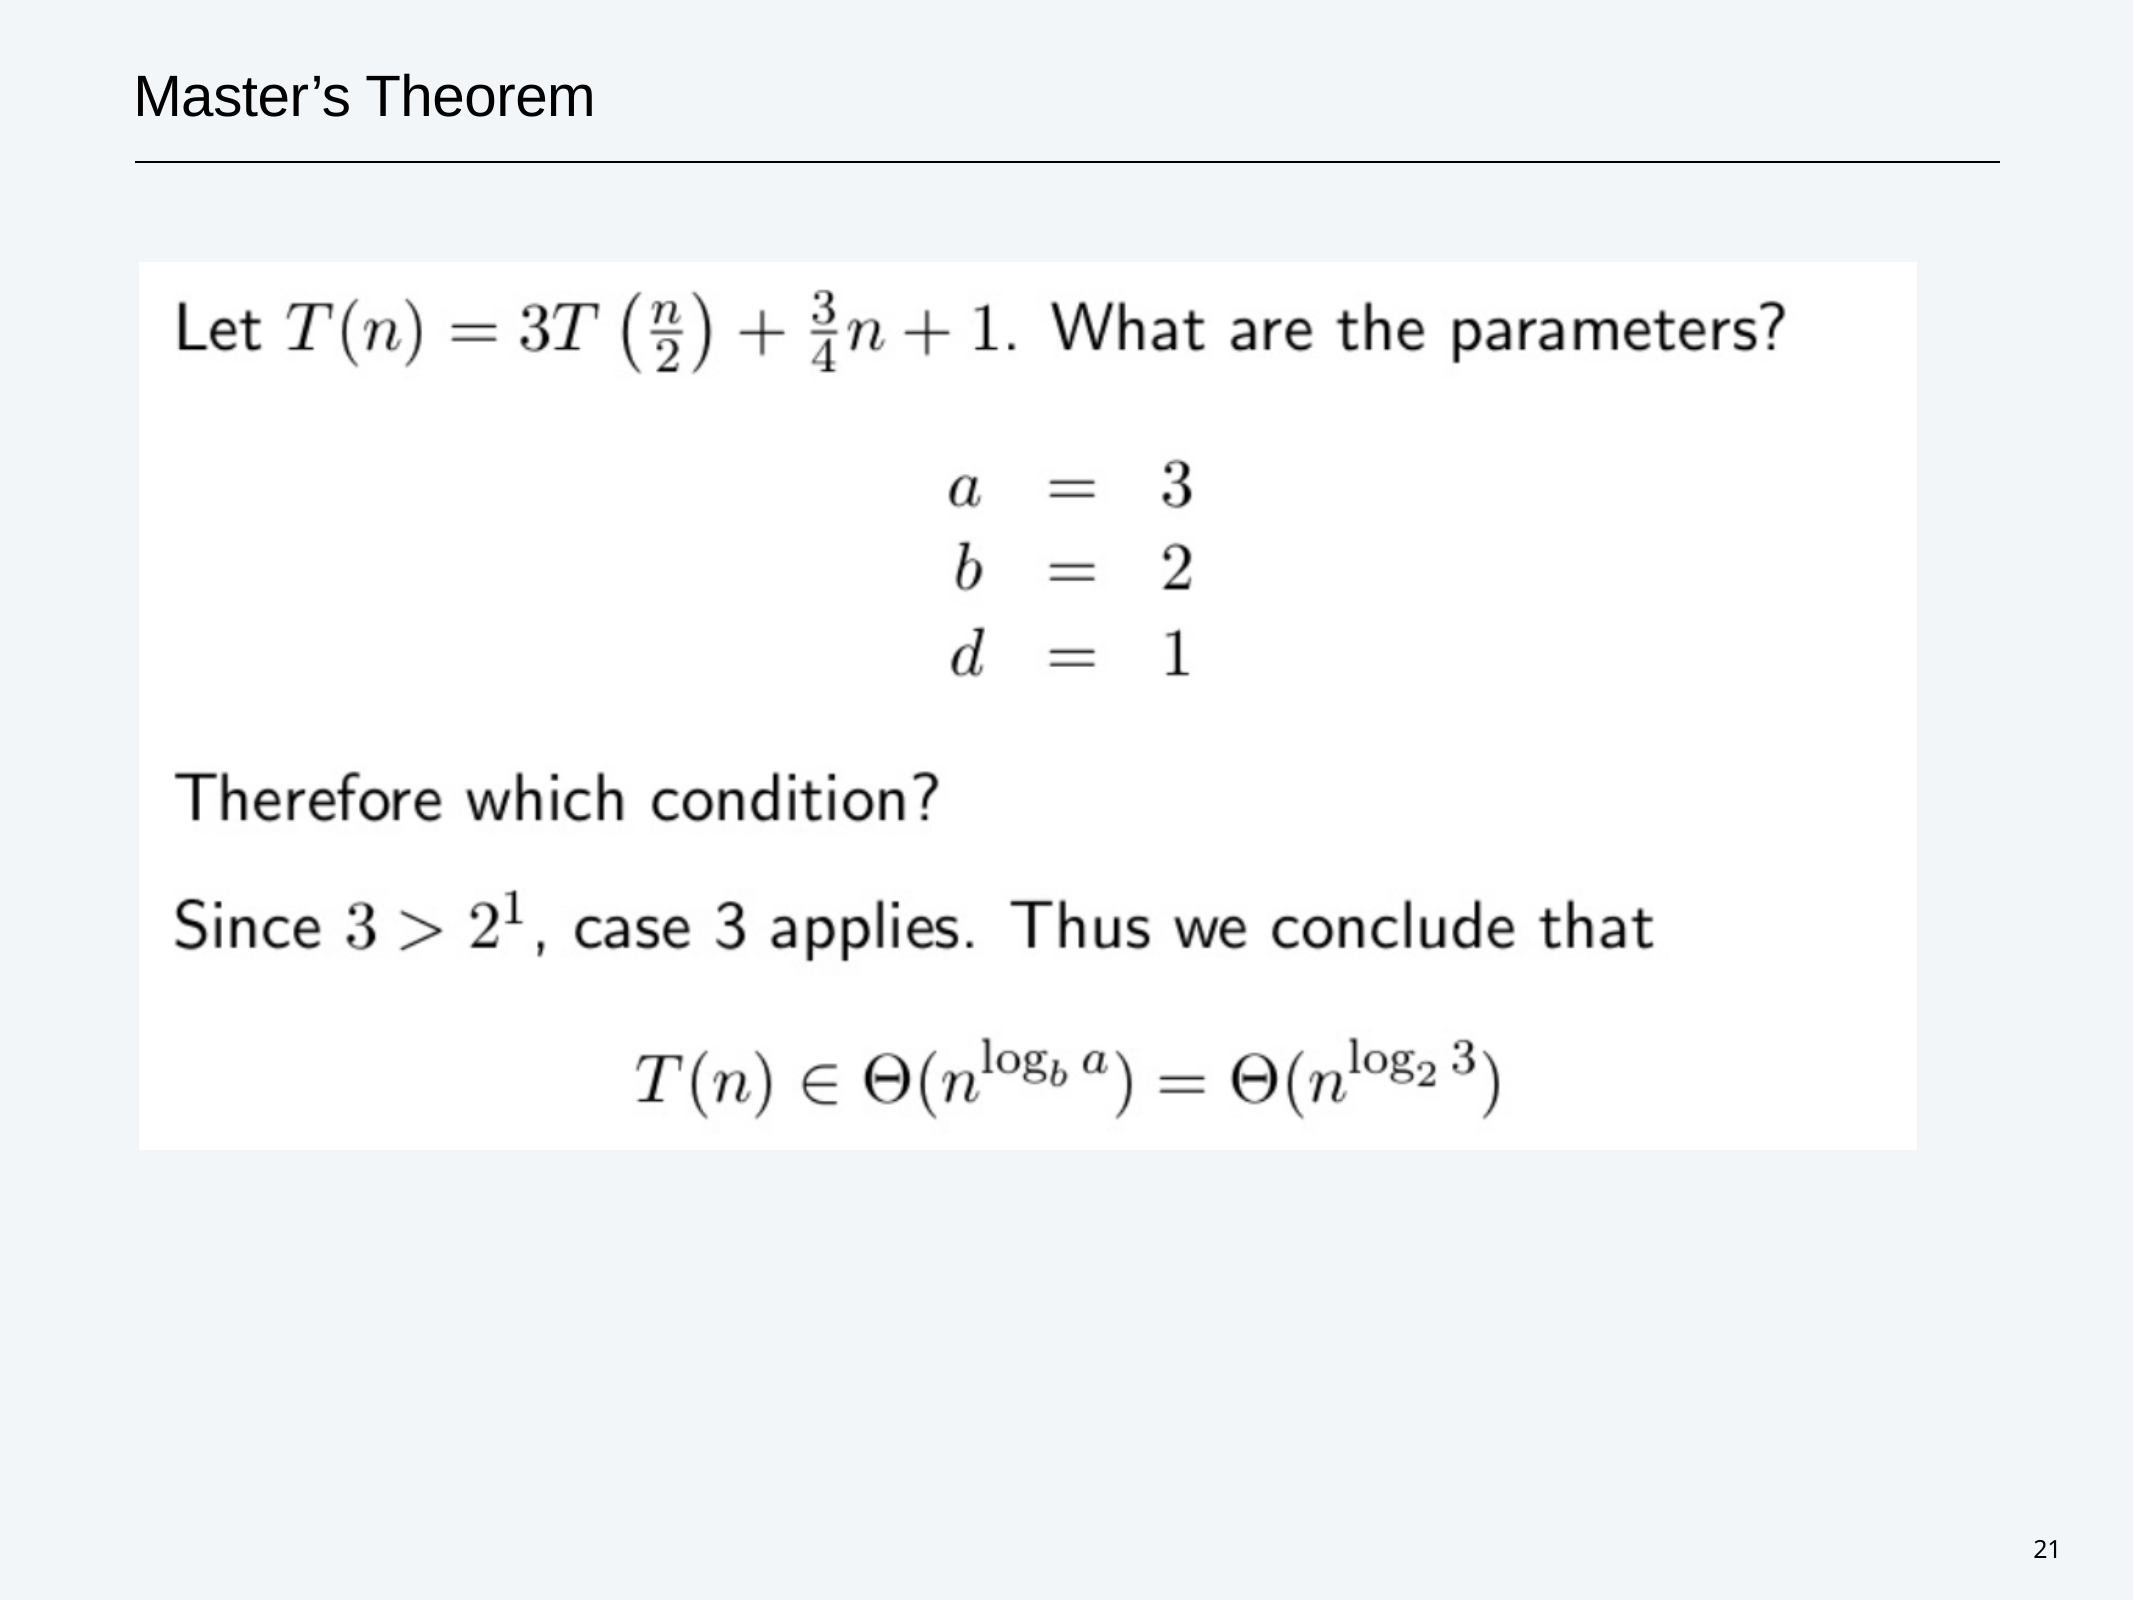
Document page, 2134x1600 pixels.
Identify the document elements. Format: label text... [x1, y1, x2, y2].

slide_number 21 [2029, 1532, 2070, 1600]
title Master’s Theorem [131, 56, 1542, 326]
picture [139, 262, 1917, 1151]
